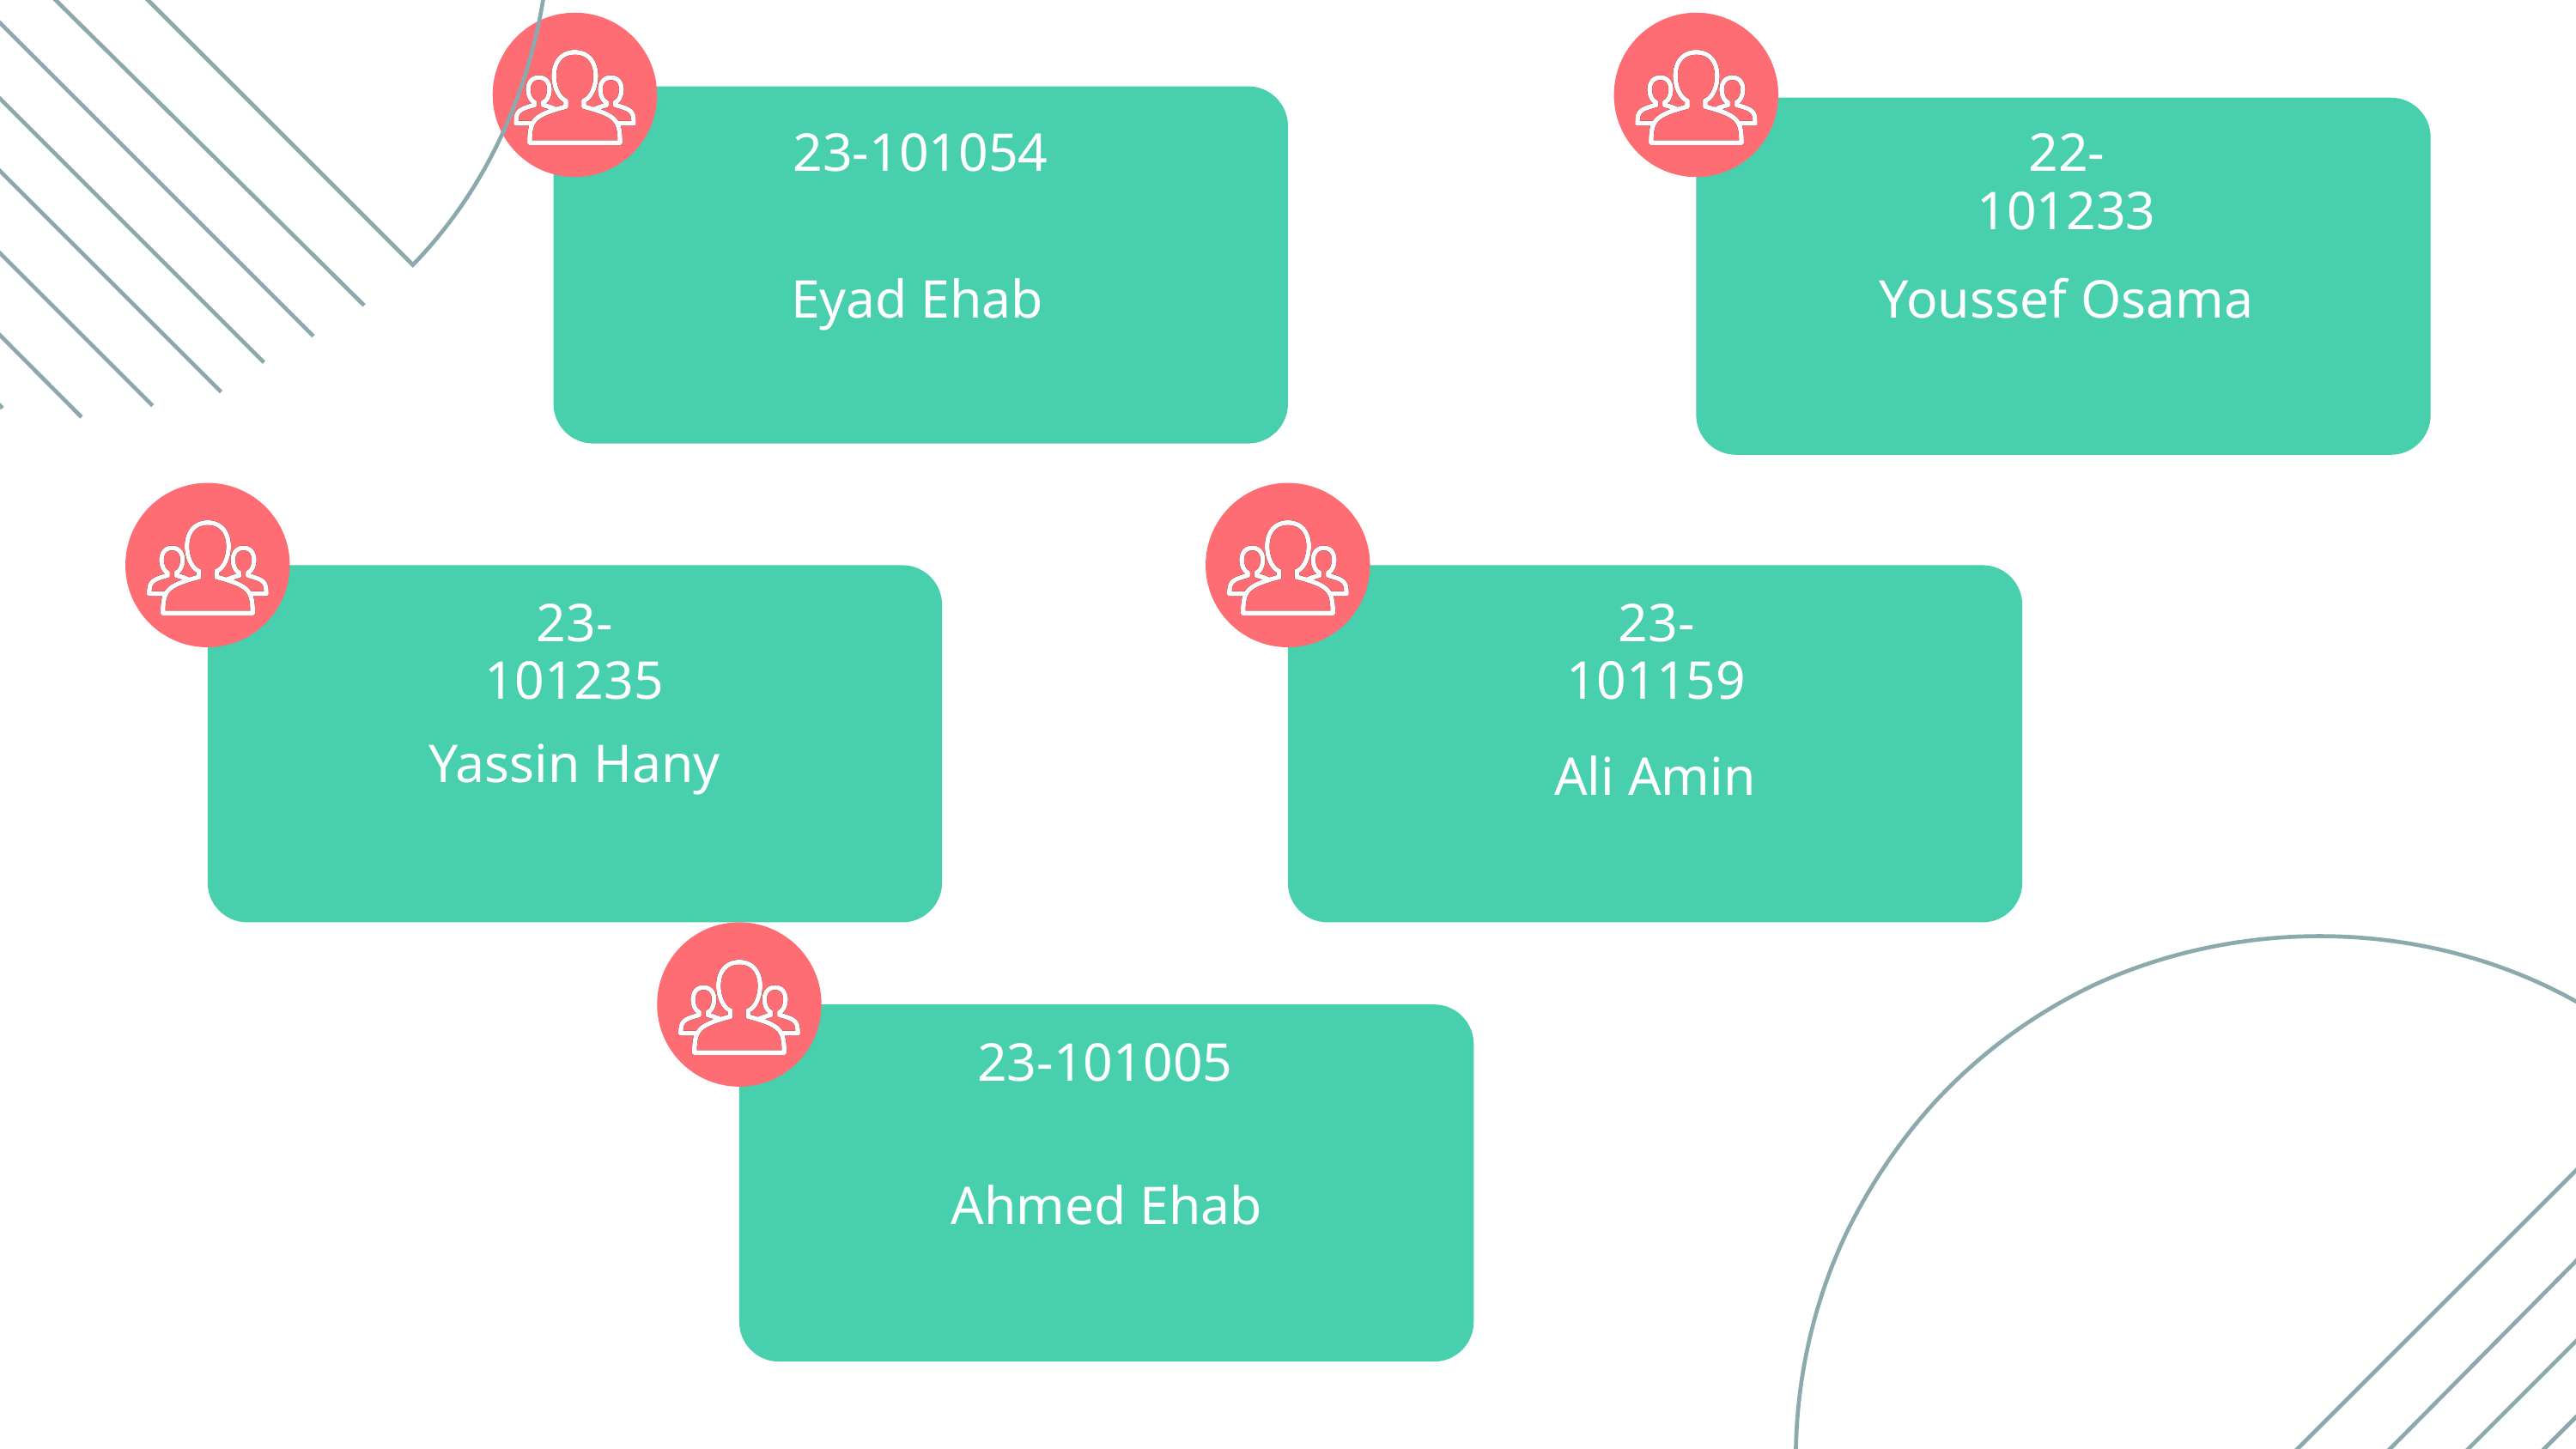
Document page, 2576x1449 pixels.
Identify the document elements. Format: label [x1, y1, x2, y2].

text_box [1205, 482, 1370, 648]
text_box [1696, 97, 2431, 455]
text_box [738, 1003, 1474, 1362]
text_box [1603, 1014, 2576, 1449]
text_box [1287, 565, 2023, 923]
text_box [492, 12, 658, 178]
text_box [207, 565, 943, 923]
text_box [553, 86, 1289, 444]
text_box [125, 482, 290, 648]
text_box [1613, 12, 1779, 178]
text_box [656, 922, 822, 1088]
